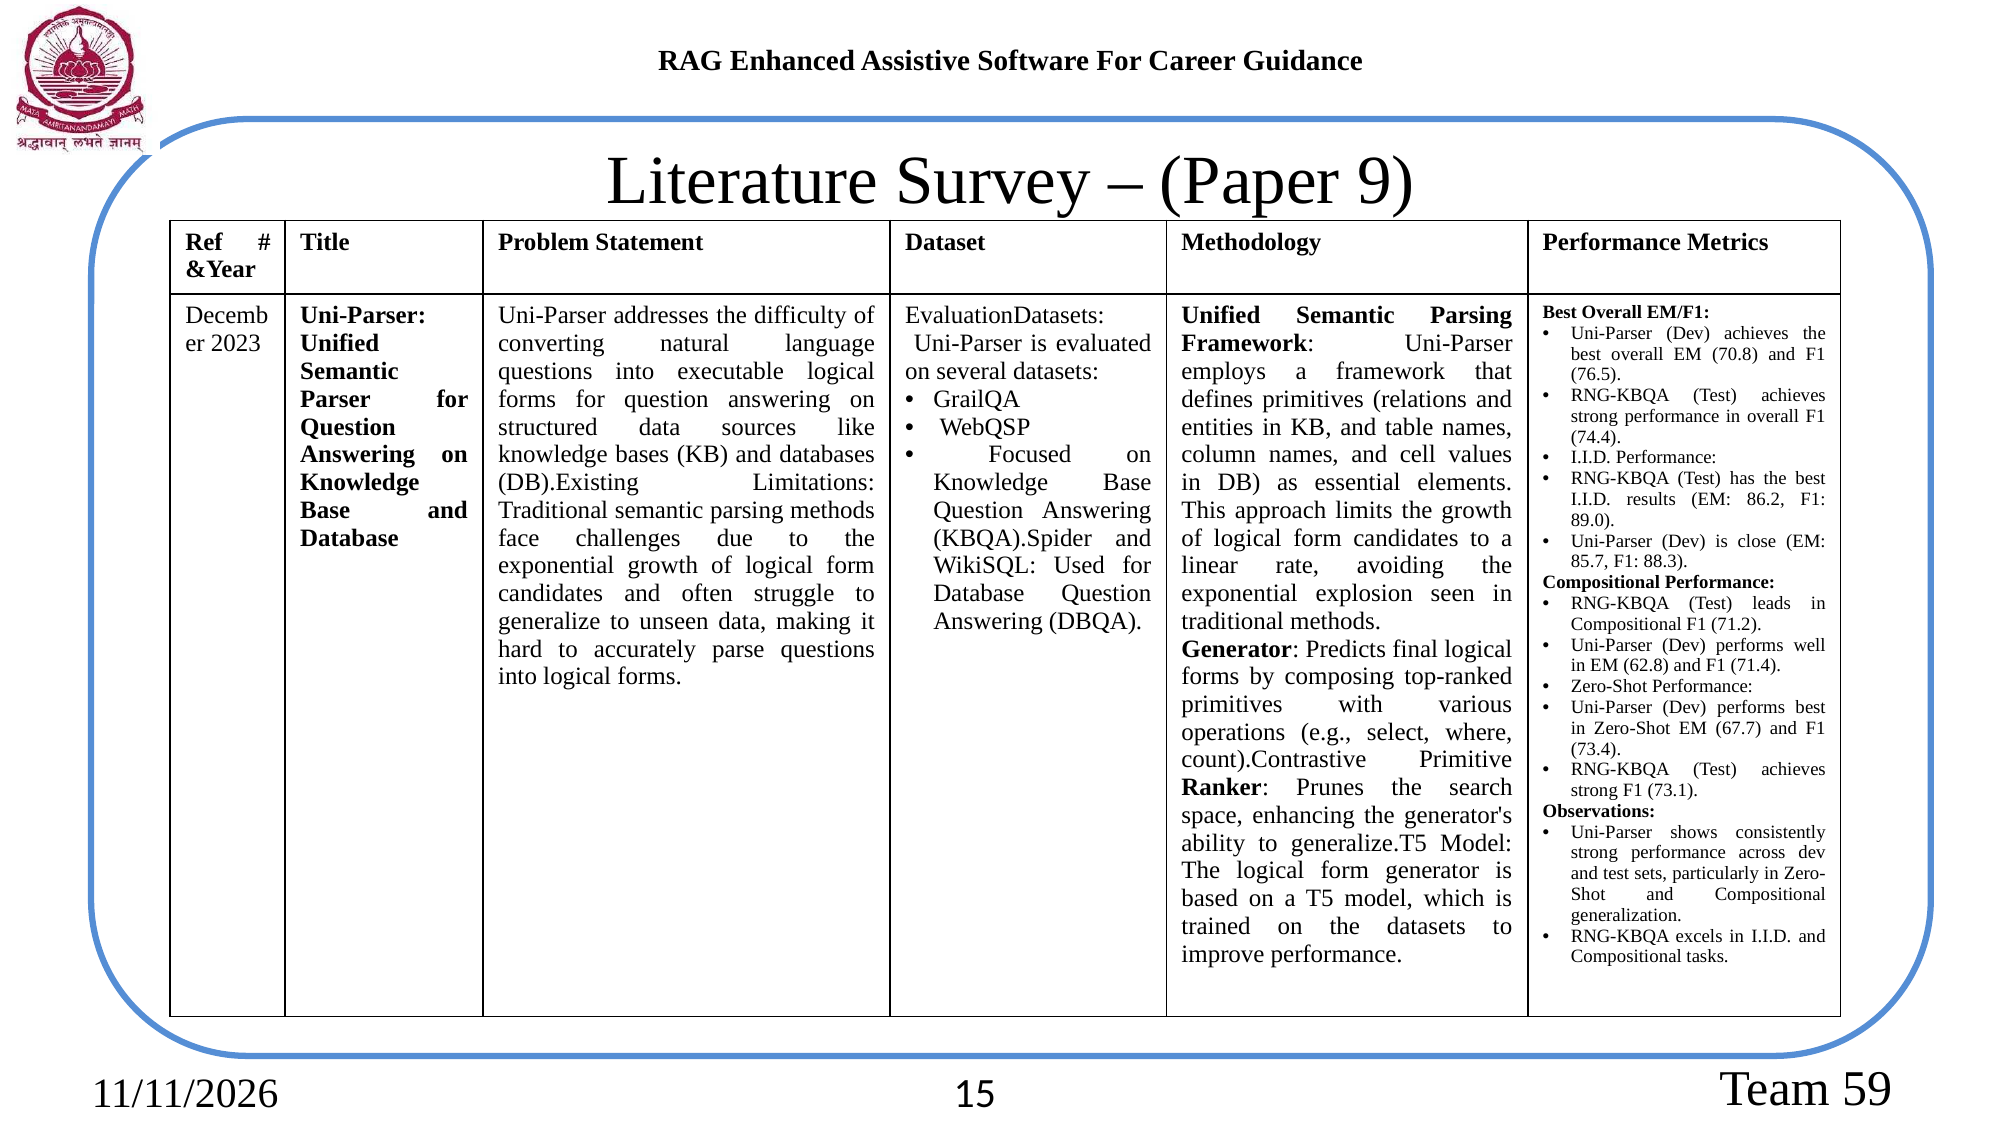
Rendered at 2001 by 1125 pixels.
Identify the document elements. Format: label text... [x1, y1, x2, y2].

text_box Literature Survey – (Paper 9) [219, 136, 1803, 220]
table_header Performance Metrics [1529, 221, 1840, 293]
table_cell Uni-Parser addresses the difficulty of converting natural language questions into executable logical forms for question answering on structured data sources like knowledge bases (KB) and databases (DB).Existing Limitations: Traditional semantic parsing methods face challenges due to the exponential growth of logical form candidates and often struggle to generalize to unseen data, making it hard to accurately parse questions into logical forms. [484, 295, 889, 1016]
text_box RAG Enhanced Assistive Software For Career Guidance [368, 28, 1654, 117]
table_cell EvaluationDatasets: Uni-Parser is evaluated on several datasets: GrailQA WebQSP Focused on Knowledge Base Question Answering (KBQA).Spider and WikiSQL: Used for Database Question Answering (DBQA). [891, 295, 1166, 1016]
table_cell Best Overall EM/F1: Uni-Parser (Dev) achieves the best overall EM (70.8) and F1 (76.5). RNG-KBQA (Test) achieves strong performance in overall F1 (74.4). I.I.D. Performance: RNG-KBQA (Test) has the best I.I.D. results (EM: 86.2, F1: 89.0). Uni-Parser (Dev) is close (EM: 85.7, F1: 88.3). Compositional Performance: RNG-KBQA (Test) leads in Compositional F1 (71.2). Uni-Parser (Dev) performs well in EM (62.8) and F1 (71.4). Zero-Shot Performance: Uni-Parser (Dev) performs best in Zero-Shot EM (67.7) and F1 (73.4). RNG-KBQA (Test) achieves strong F1 (73.1). Observations: Uni-Parser shows consistently strong performance across dev and test sets, particularly in Zero-Shot and Compositional generalization. RNG-KBQA excels in I.I.D. and Compositional tasks. [1529, 295, 1840, 1016]
text_box [76, 1060, 527, 1121]
text_box [1585, 1055, 1952, 1116]
table_header Ref # &Year [171, 221, 284, 293]
table_cell Uni-Parser: Unified Semantic Parser for Question Answering on Knowledge Base and Database [286, 295, 482, 1016]
slide_number 15 [561, 1060, 1011, 1121]
picture [5, 4, 160, 155]
text_box [90, 118, 1932, 1057]
table_header Title [286, 221, 482, 293]
table_cell December 2023 [171, 295, 284, 1016]
table_header Methodology [1167, 221, 1527, 293]
table_header Problem Statement [484, 221, 889, 293]
table_cell Unified Semantic Parsing Framework: Uni-Parser employs a framework that defines primitives (relations and entities in KB, and table names, column names, and cell values in DB) as essential elements. This approach limits the growth of logical form candidates to a linear rate, avoiding the exponential explosion seen in traditional methods. Generator: Predicts final logical forms by composing top-ranked primitives with various operations (e.g., select, where, count).Contrastive Primitive Ranker: Prunes the search space, enhancing the generator's ability to generalize.T5 Model: The logical form generator is based on a T5 model, which is trained on the datasets to improve performance. [1167, 295, 1527, 1016]
table_header Dataset [891, 221, 1166, 293]
